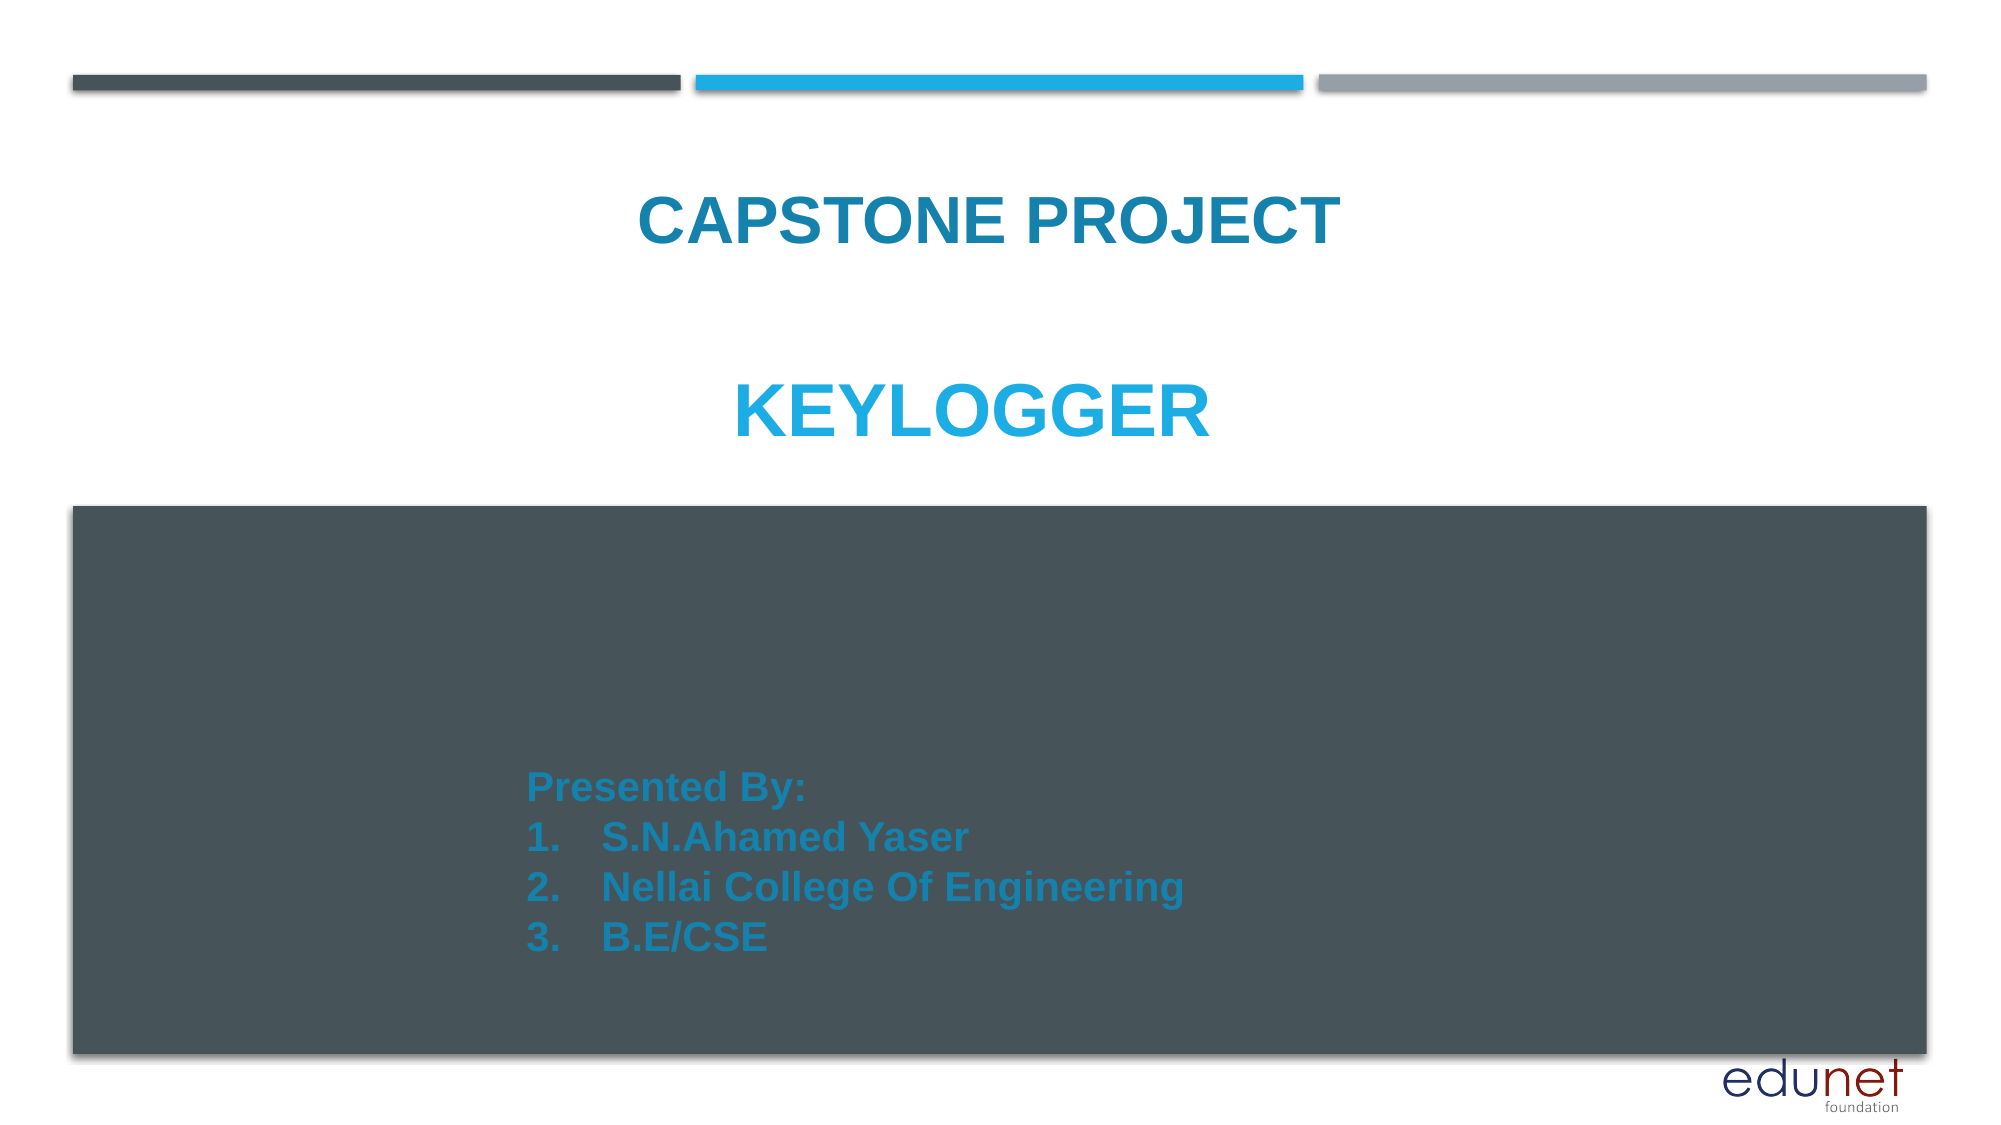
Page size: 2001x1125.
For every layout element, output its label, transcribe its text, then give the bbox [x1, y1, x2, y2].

picture [1719, 1056, 1905, 1116]
title KEYLOGGER [222, 298, 1723, 460]
text_box Presented By: S.N.Ahamed Yaser Nellai College Of Engineering B.E/CSE [511, 752, 1821, 968]
text_box CAPSTONE PROJECT [0, 169, 2000, 265]
